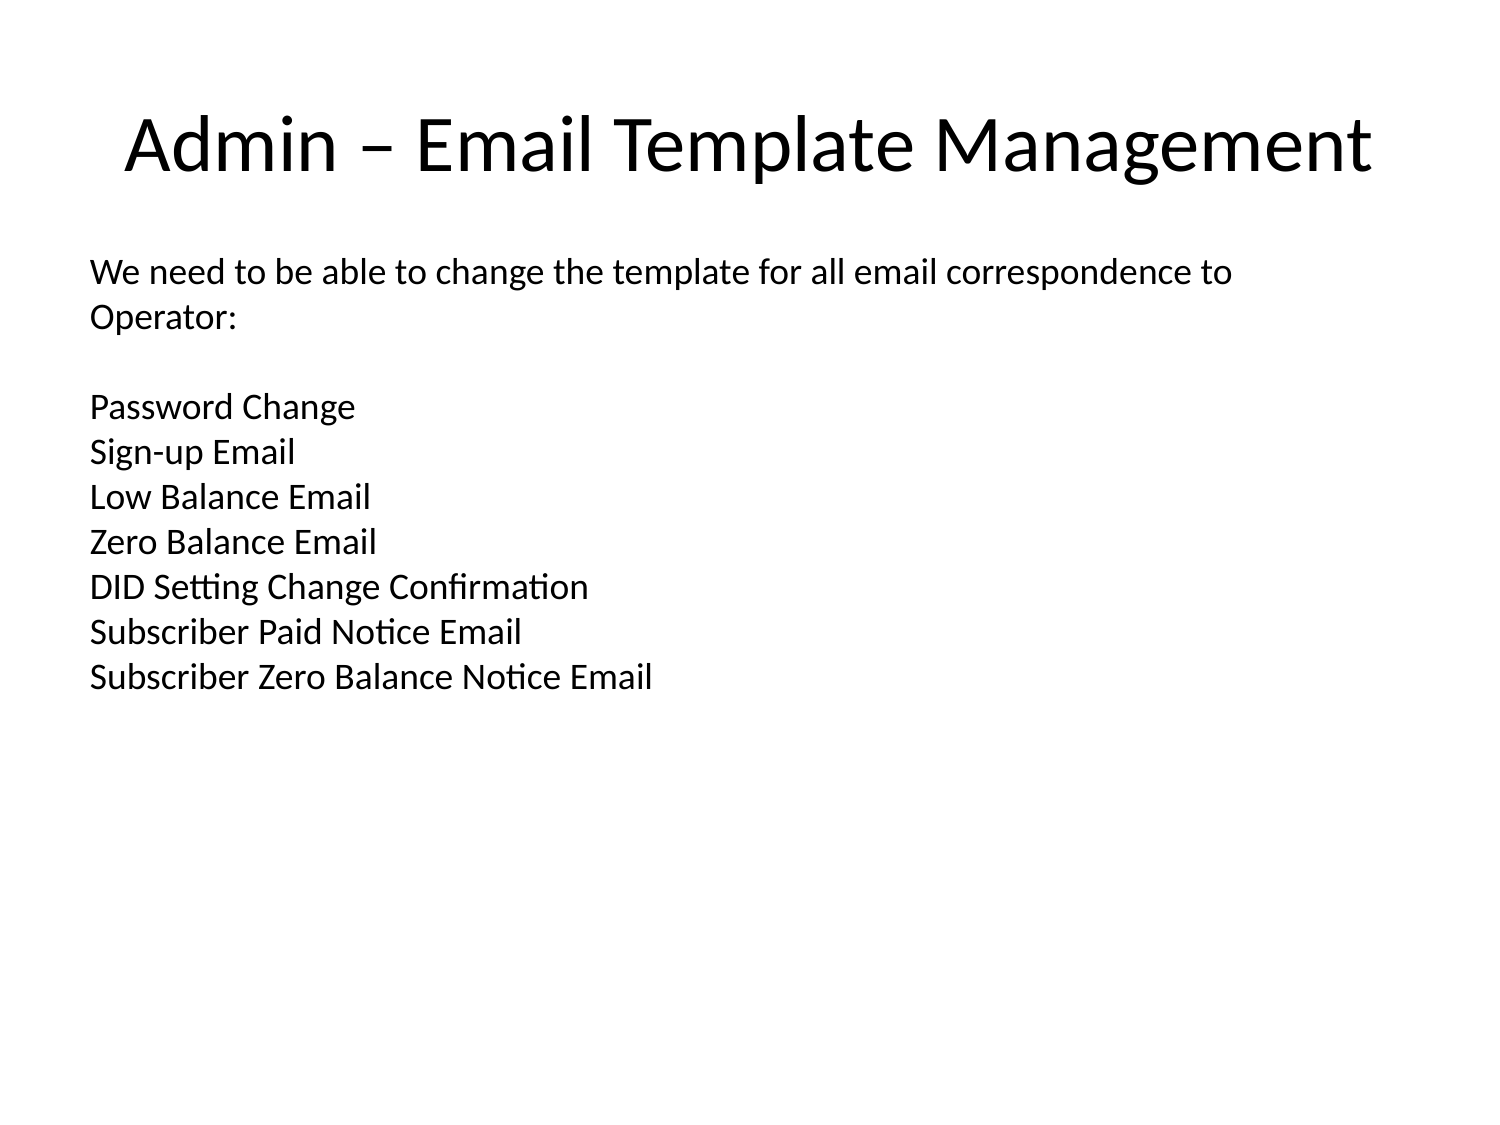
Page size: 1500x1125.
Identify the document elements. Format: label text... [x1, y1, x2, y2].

title Admin – Email Template Management [75, 45, 1425, 233]
text_box We need to be able to change the template for all email correspondence to Operator: Password Change Sign-up Email Low Balance Email Zero Balance Email DID Setting Change Confirmation Subscriber Paid Notice Email Subscriber Zero Balance Notice Email [74, 239, 1311, 705]
